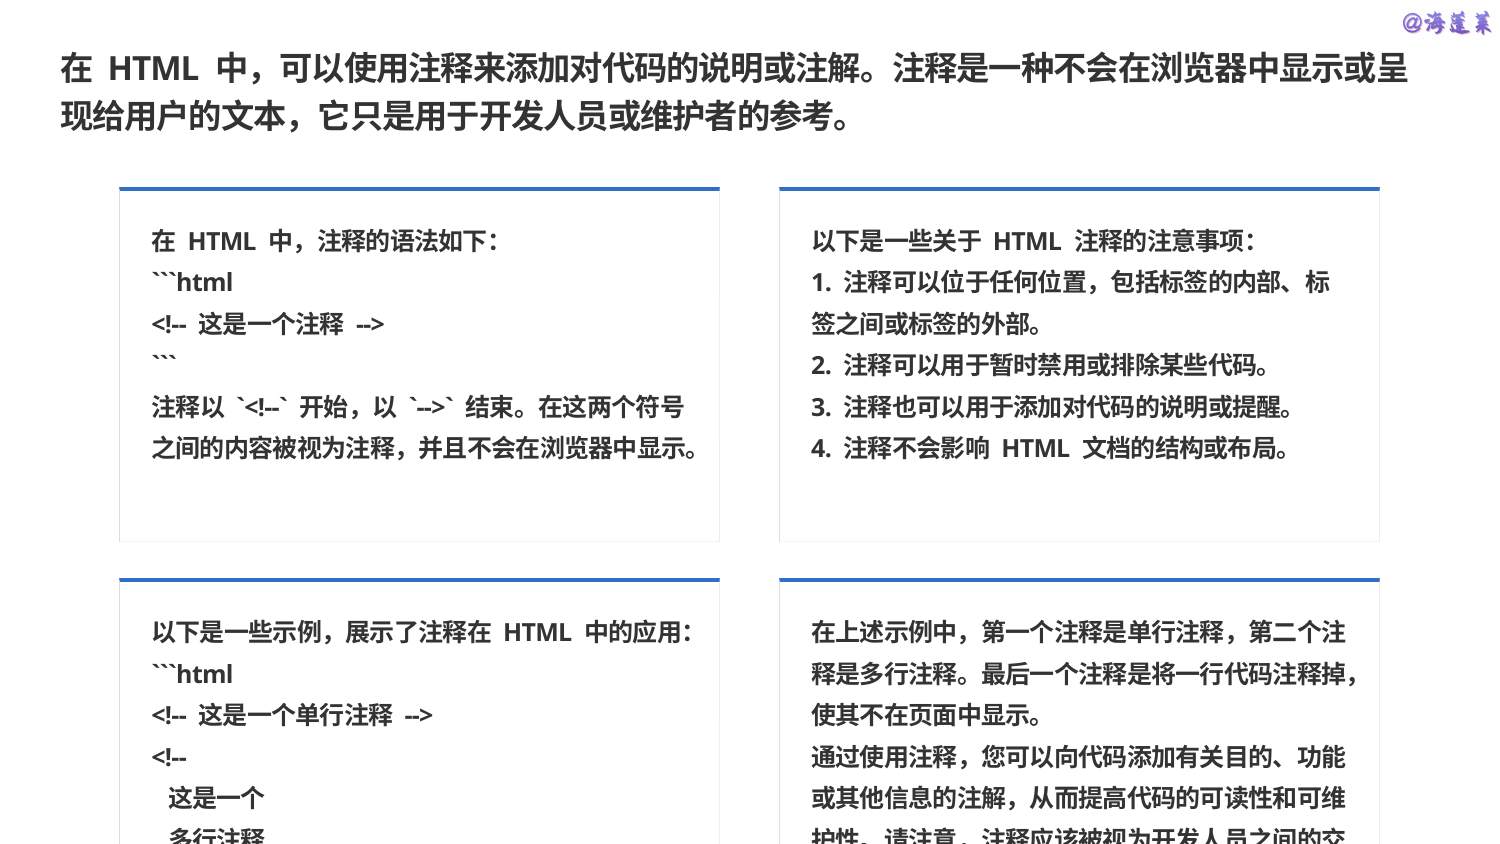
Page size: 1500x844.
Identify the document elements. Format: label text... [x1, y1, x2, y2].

picture [119, 578, 720, 844]
picture [779, 578, 1380, 844]
text_box 在 HTML 中，可以使用注释来添加对代码的说明或注解。注释是一种不会在浏览器中显示或呈现给用户的文本，它只是用于开发人员或维护者的参考。 [60, 37, 1440, 135]
picture [1395, 0, 1500, 53]
picture [119, 187, 720, 542]
picture [779, 187, 1380, 542]
